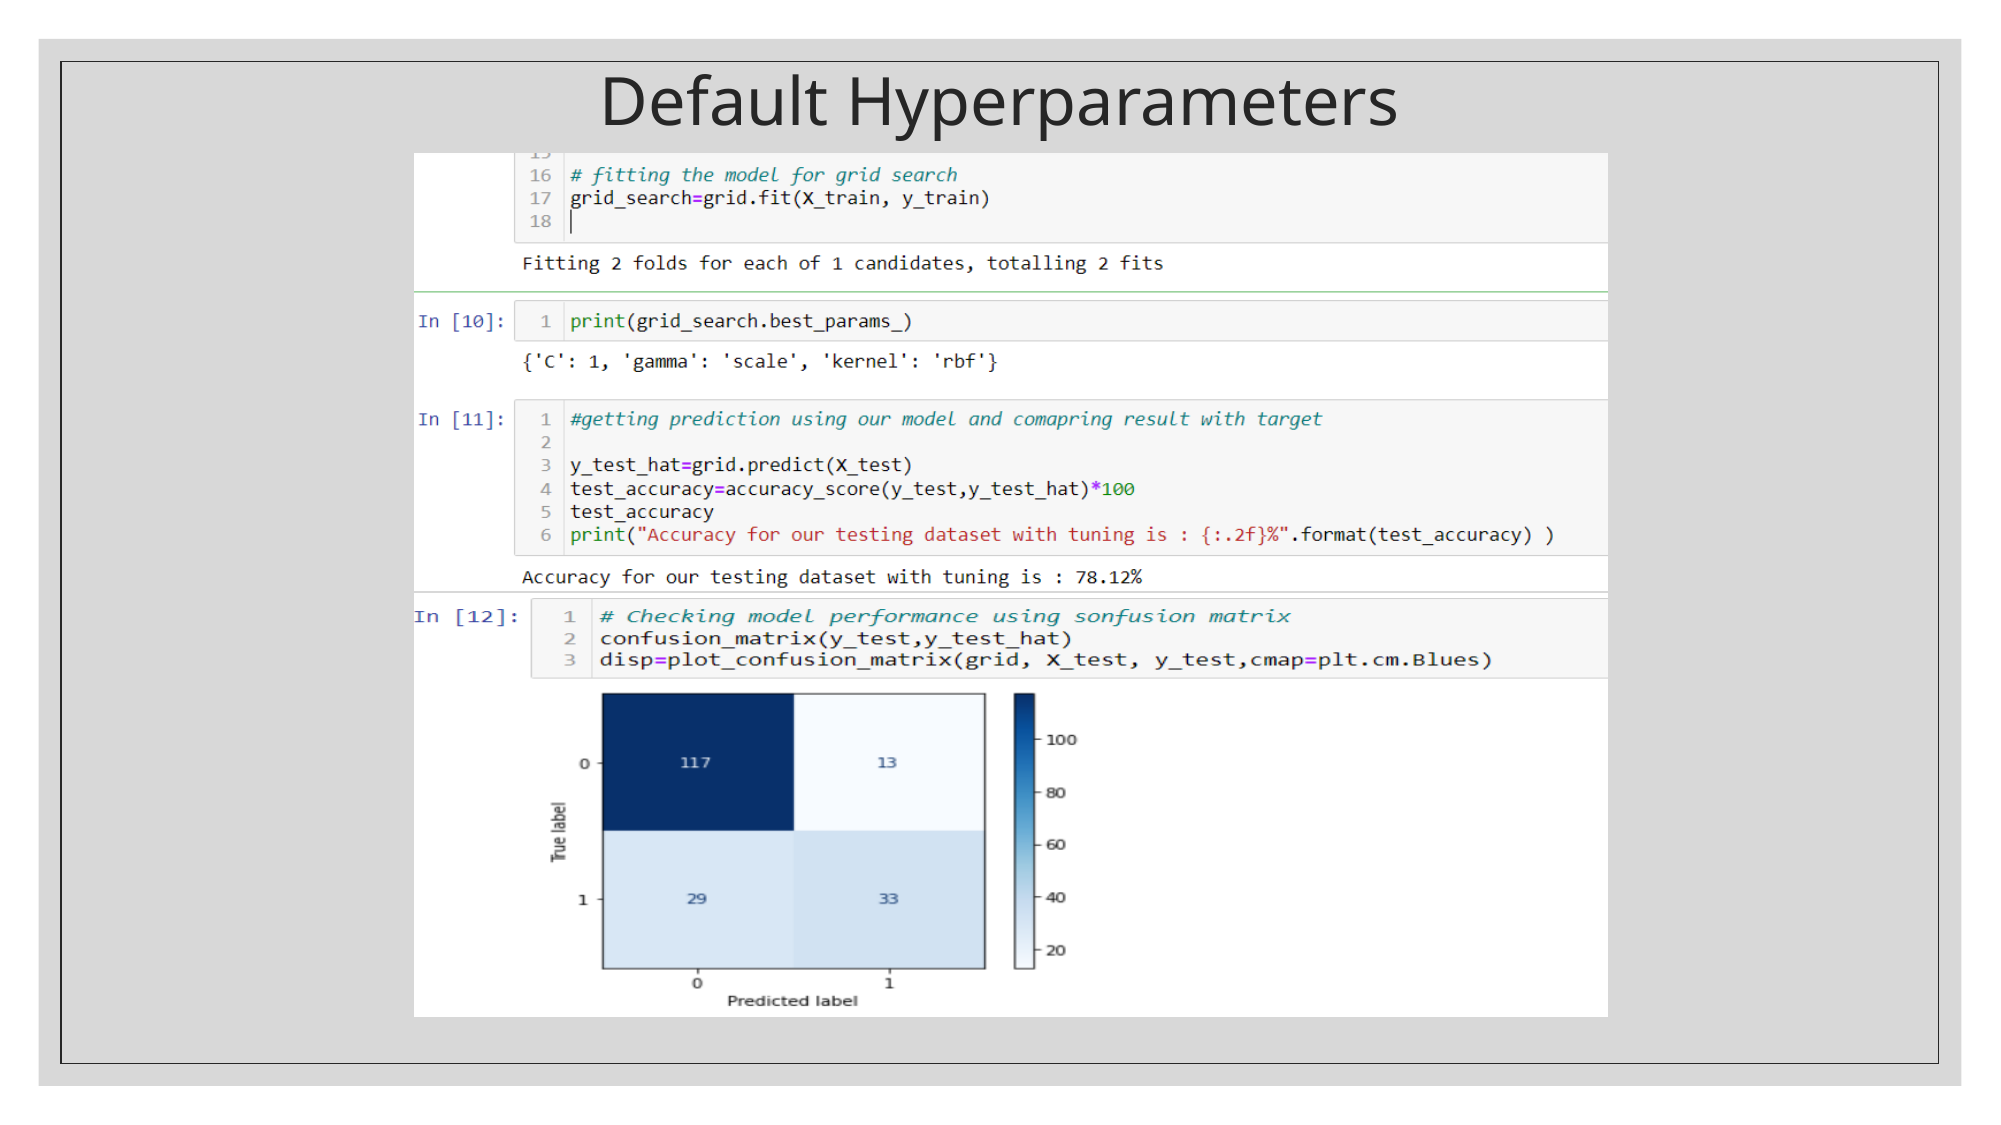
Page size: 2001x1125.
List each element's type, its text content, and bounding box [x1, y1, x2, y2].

picture [414, 593, 1608, 1017]
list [414, 153, 1608, 591]
title Default Hyperparameters [174, 54, 1825, 154]
